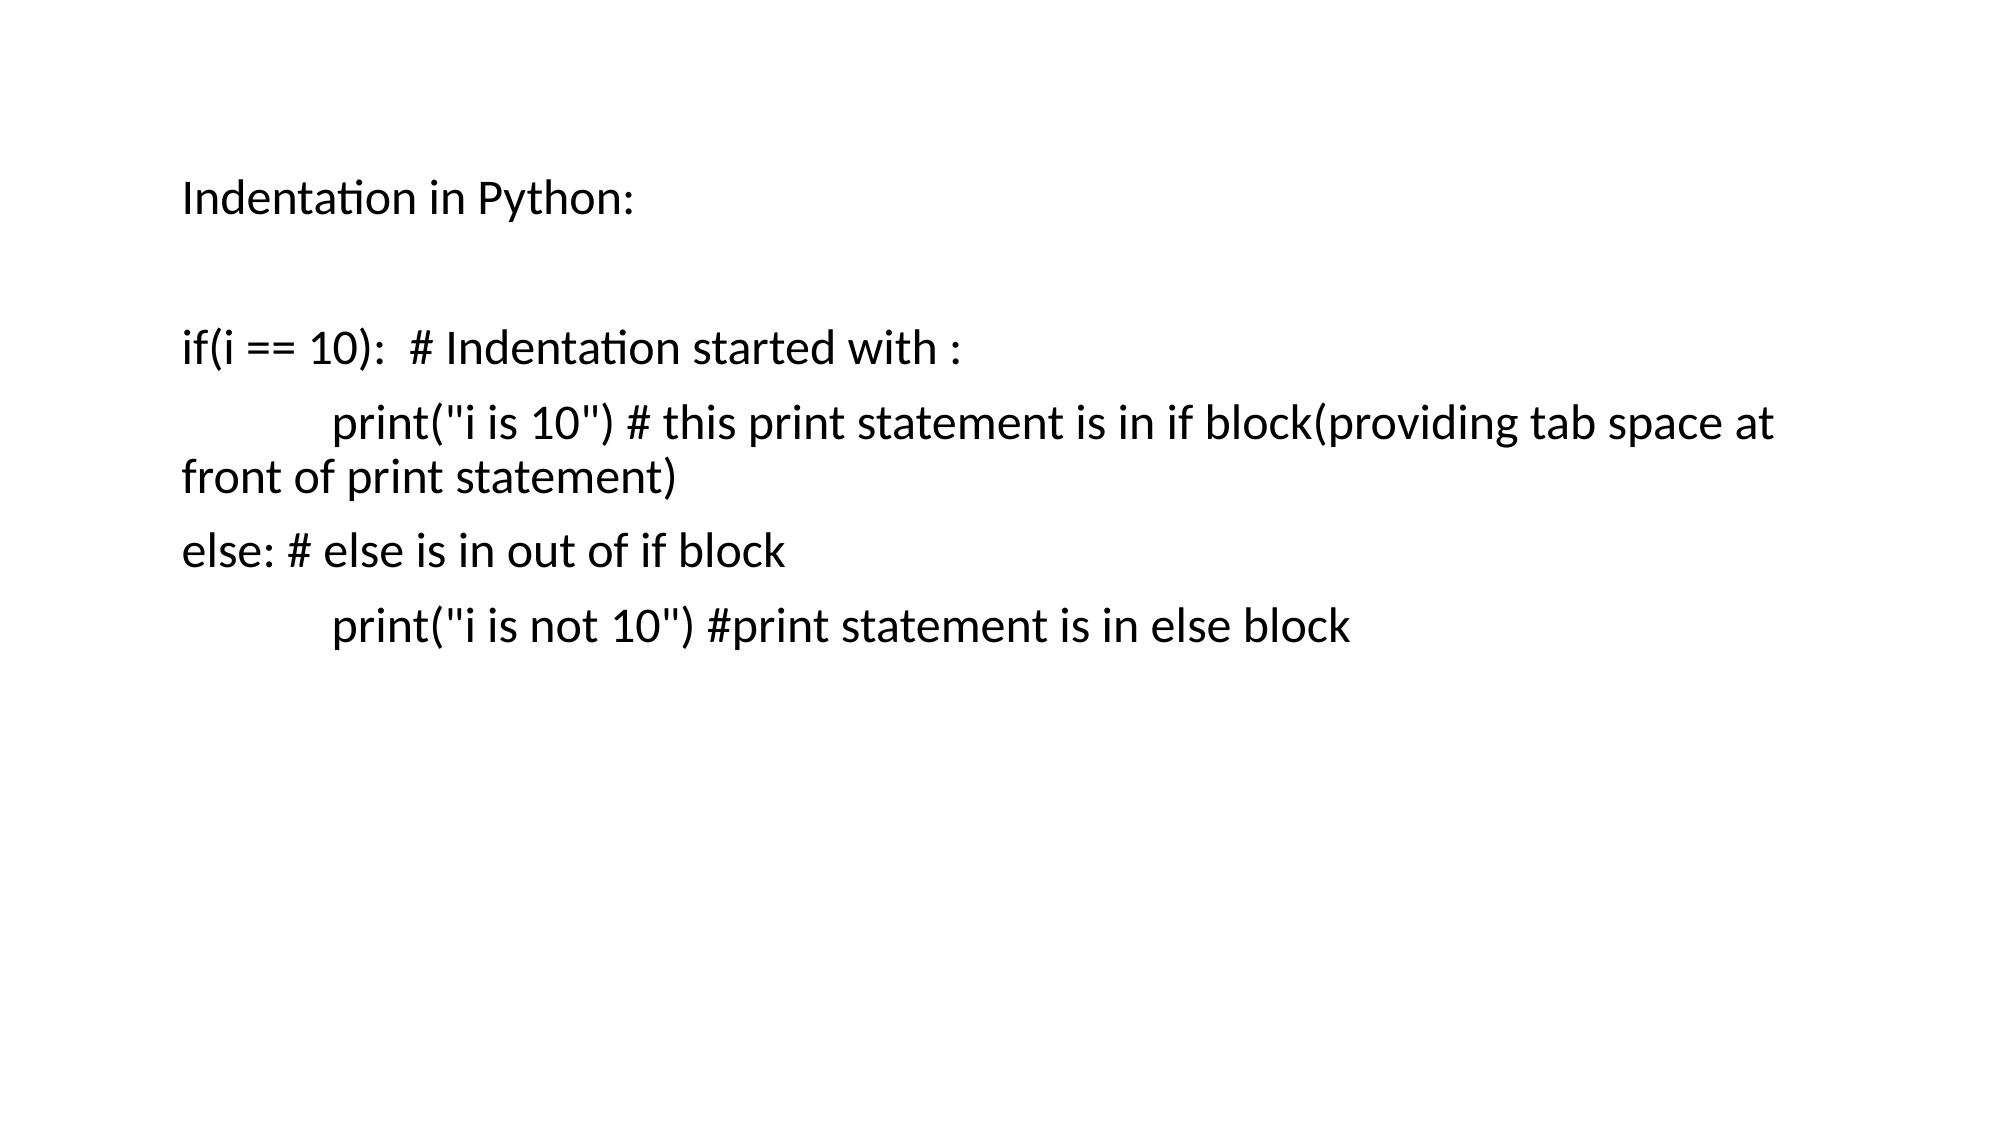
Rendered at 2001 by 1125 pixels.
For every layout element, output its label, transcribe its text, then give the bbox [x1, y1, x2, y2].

list Indentation in Python: if(i == 10): # Indentation started with : print("i is 10") # this print statement is in if block(providing tab space at front of print statement) else: # else is in out of if block print("i is not 10") #print statement is in else block [166, 164, 1892, 878]
